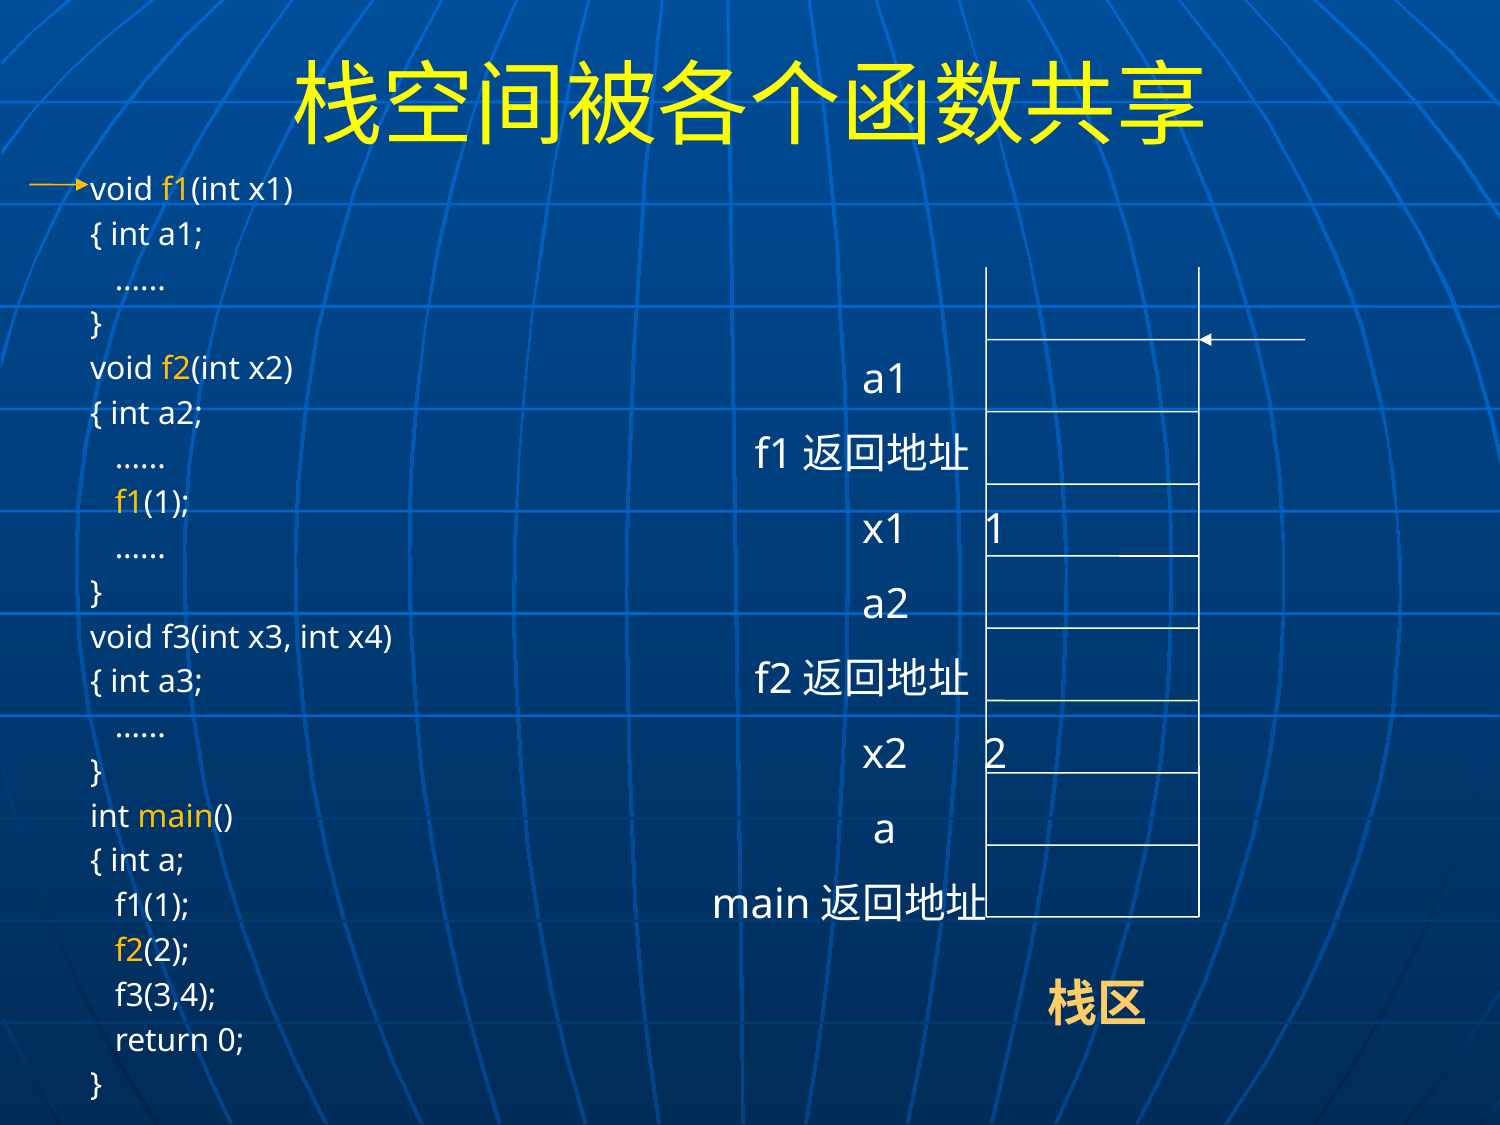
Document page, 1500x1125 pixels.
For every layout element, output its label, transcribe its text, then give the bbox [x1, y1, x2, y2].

text_box [29, 178, 89, 191]
title 栈空间被各个函数共享 [75, 7, 1425, 195]
list void f1(int x1) { int a1; ...... } void f2(int x2) { int a2; ...... f1(1); ...... } void f3(int x3, int x4) { int a3; ...... } int main() { int a; f1(1); f2(2); f3(3,4); return 0; } [75, 160, 691, 1118]
text_box 栈区 [1032, 964, 1163, 1039]
text_box a1 f1返回地址 x1 1 a2 f2返回地址 x2 2 a main返回地址 [696, 319, 1270, 935]
